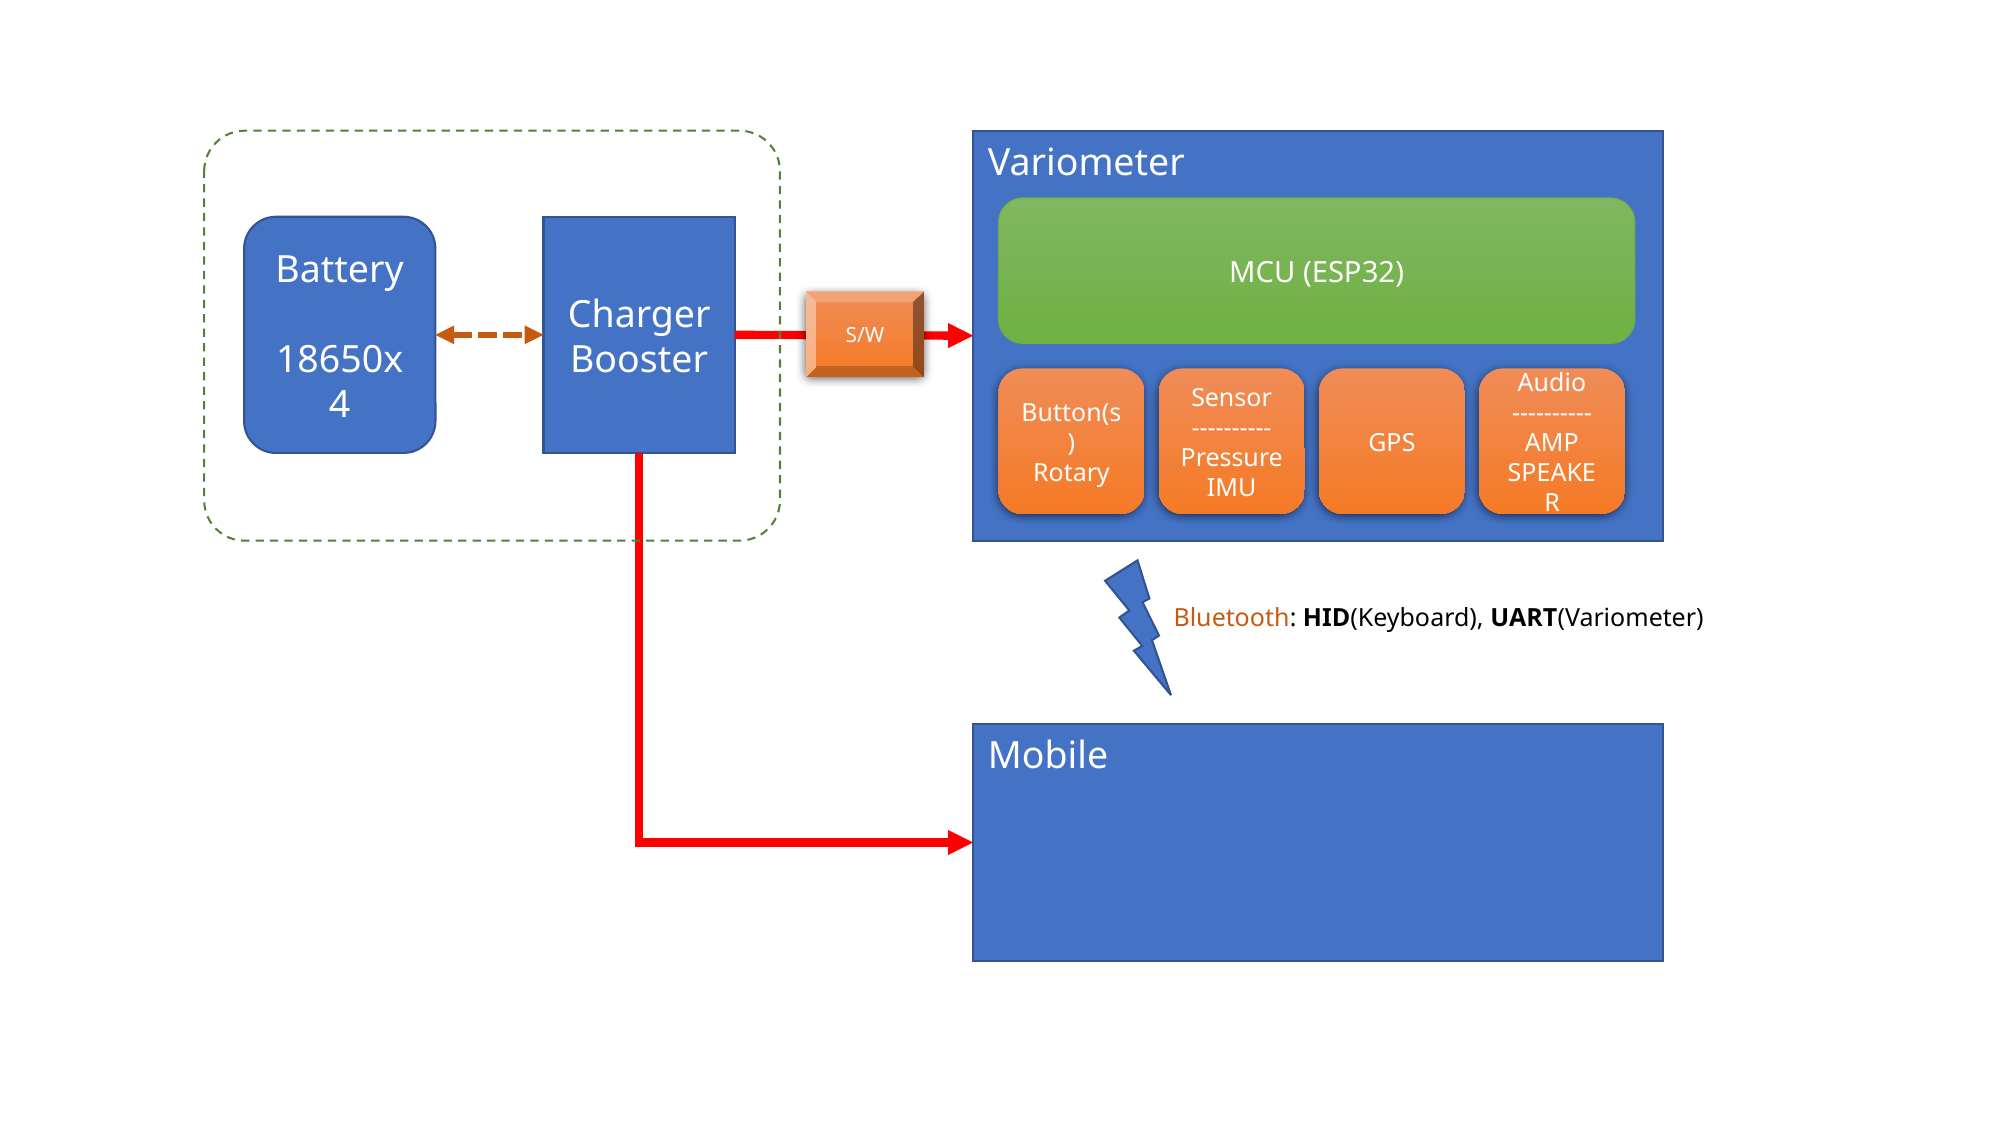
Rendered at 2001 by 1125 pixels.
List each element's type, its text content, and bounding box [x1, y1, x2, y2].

text_box MCU (ESP32) [997, 197, 1636, 344]
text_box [611, 480, 1001, 815]
text_box Bluetooth: HID(Keyboard), UART(Variometer) [1158, 593, 1734, 639]
text_box GPS [1318, 368, 1465, 514]
text_box S/W [805, 336, 925, 378]
text_box Sensor ---------- Pressure IMU [1158, 368, 1305, 514]
text_box [1103, 558, 1172, 696]
text_box [203, 129, 782, 542]
text_box Audio ---------- AMP SPEAKER [1478, 368, 1626, 514]
text_box S/W [805, 291, 925, 334]
text_box Mobile [972, 723, 1664, 962]
text_box Variometer [972, 130, 1664, 542]
text_box Button(s) Rotary [998, 368, 1145, 514]
